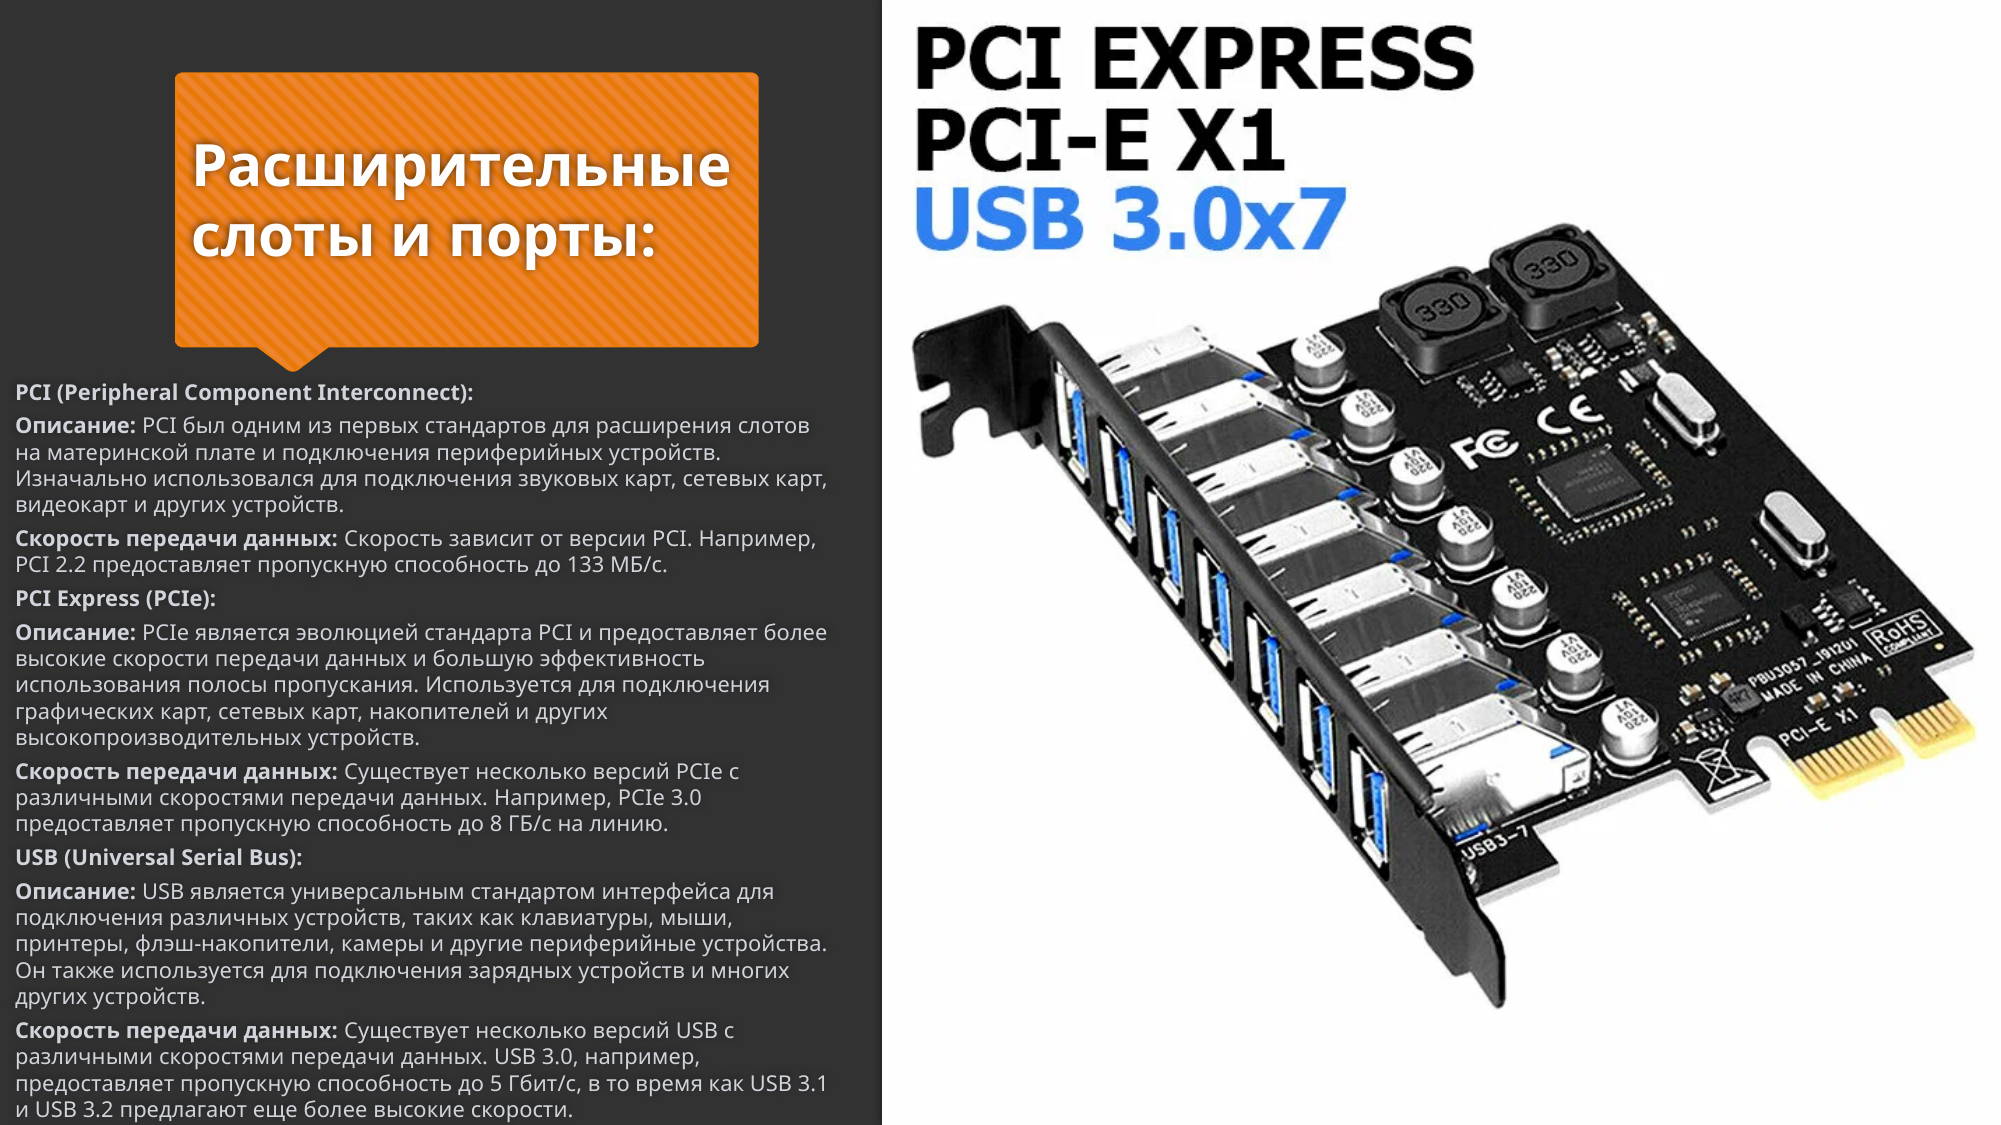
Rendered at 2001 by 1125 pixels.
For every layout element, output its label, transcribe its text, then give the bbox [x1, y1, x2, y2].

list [882, 0, 2000, 1125]
title Расширительные слоты и порты: [176, 73, 758, 276]
list PCI (Peripheral Component Interconnect): Описание: PCI был одним из первых стандартов для расширения слотов на материнской плате и подключения периферийных устройств. Изначально использовался для подключения звуковых карт, сетевых карт, видеокарт и других устройств. Скорость передачи данных: Скорость зависит от версии PCI. Например, PCI 2.2 предоставляет пропускную способность до 133 МБ/с. PCI Express (PCIe): Описание: PCIe является эволюцией стандарта PCI и предоставляет более высокие скорости передачи данных и большую эффективность использования полосы пропускания. Используется для подключения графических карт, сетевых карт, накопителей и других высокопроизводительных устройств. Скорость передачи данных: Существует несколько версий PCIe с различными скоростями передачи данных. Например, PCIe 3.0 предоставляет пропускную способность до 8 ГБ/с на линию. USB (Universal Serial Bus): Описание: USB является универсальным стандартом интерфейса для подключения различных устройств, таких как клавиатуры, мыши, принтеры, флэш-накопители, камеры и другие периферийные устройства. Он также используется для подключения зарядных устройств и многих других устройств. Скорость передачи данных: Существует несколько версий USB с различными скоростями передачи данных. USB 3.0, например, предоставляет пропускную способность до 5 Гбит/с, в то время как USB 3.1 и USB 3.2 предлагают еще более высокие скорости. [0, 370, 853, 1125]
